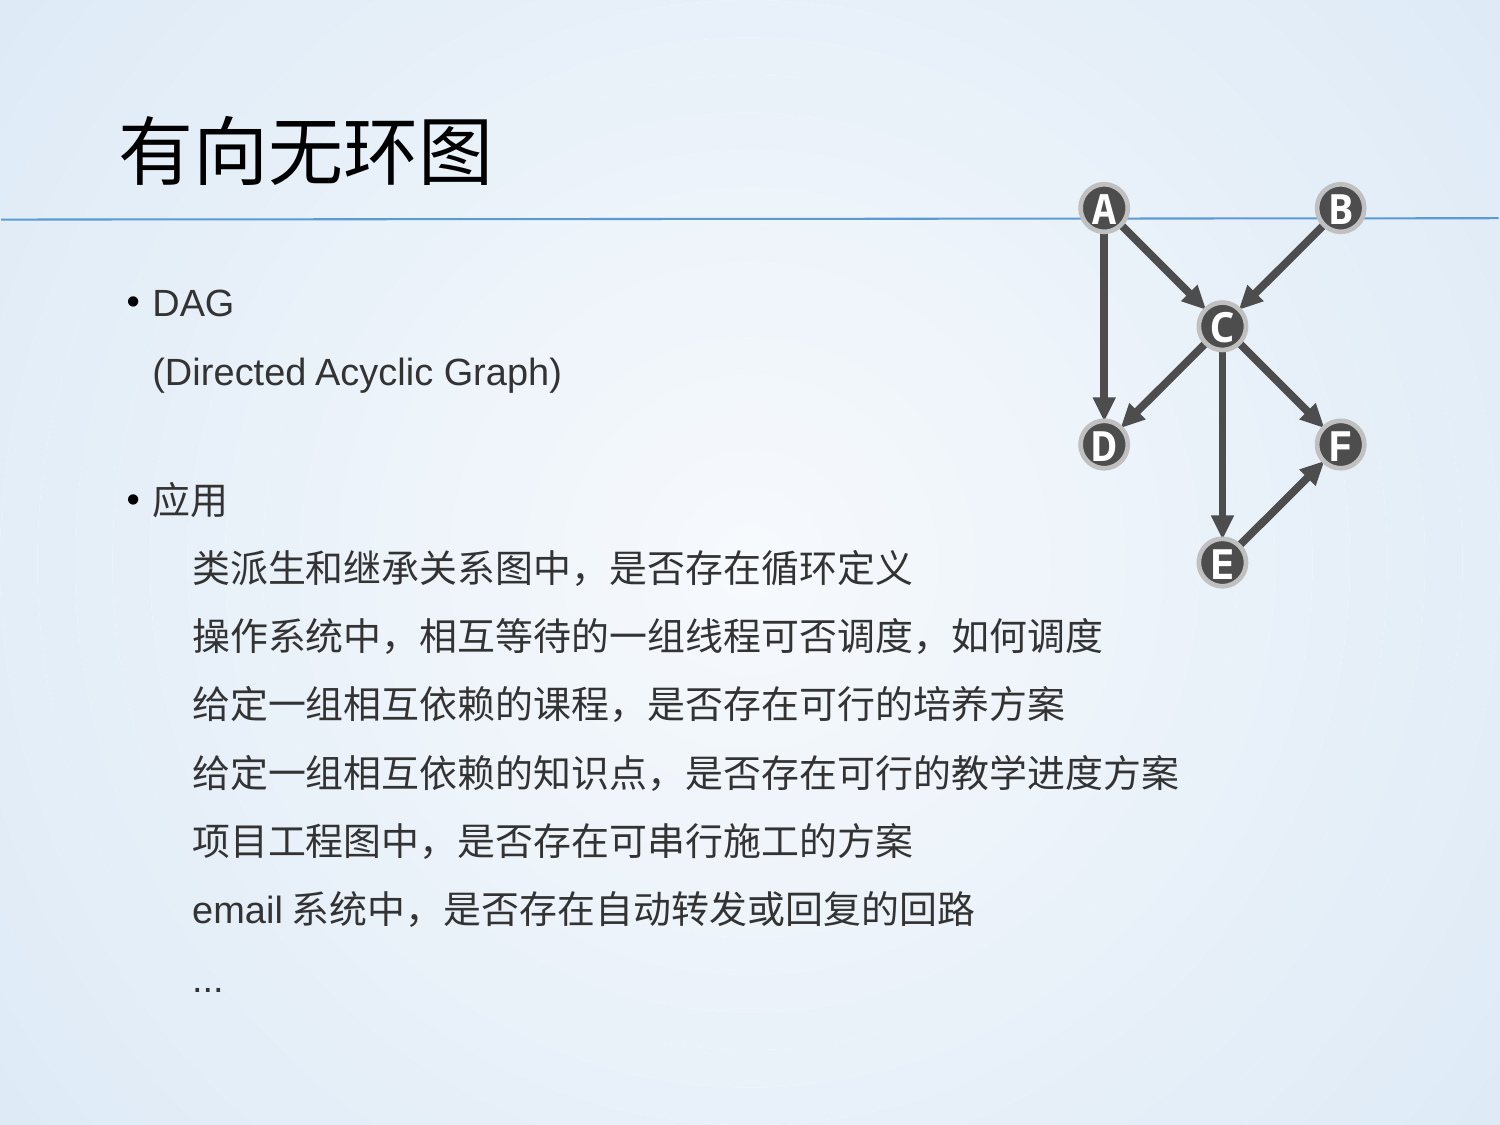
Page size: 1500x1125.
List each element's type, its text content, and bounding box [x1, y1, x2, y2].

text_box A [1080, 184, 1128, 232]
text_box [1120, 226, 1206, 308]
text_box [1120, 345, 1206, 426]
text_box E [1198, 538, 1247, 587]
list DAG (Directed Acyclic Graph) 应用 类派生和继承关系图中，是否存在循环定义 操作系统中，相互等待的一组线程可否调度，如何调度 给定一组相互依赖的课程，是否存在可行的培养方案 给定一组相互依赖的知识点，是否存在可行的教学进度方案 项目工程图中，是否存在可串行施工的方案 email系统中，是否存在自动转发或回复的回路 ... [103, 244, 1397, 1014]
text_box D [1080, 420, 1128, 469]
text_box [1238, 226, 1325, 308]
title 有向无环图 [103, 59, 1397, 223]
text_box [1238, 463, 1325, 544]
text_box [1238, 345, 1325, 426]
text_box C [1198, 302, 1247, 350]
text_box F [1317, 420, 1365, 469]
text_box B [1317, 184, 1365, 232]
